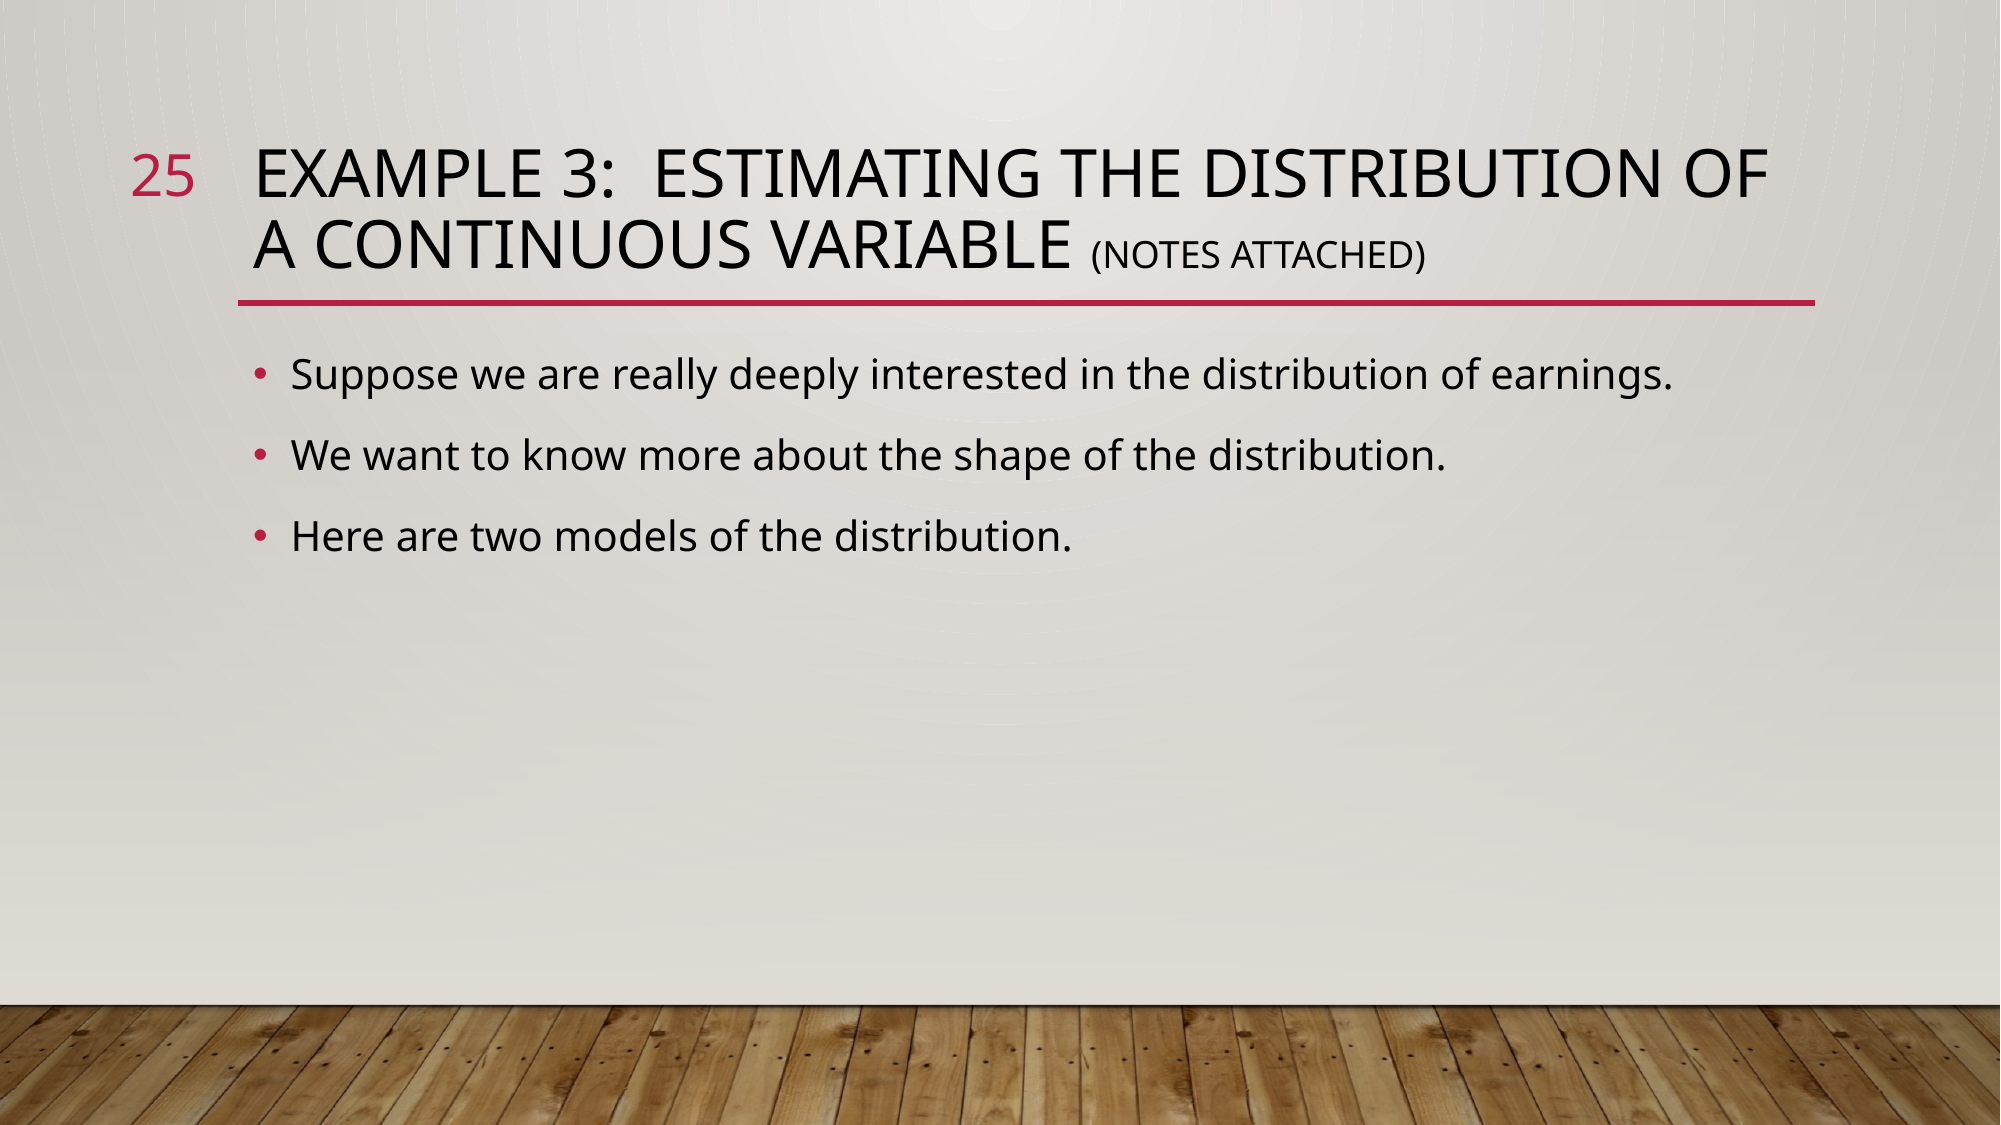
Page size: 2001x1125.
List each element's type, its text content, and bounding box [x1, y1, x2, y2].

list Suppose we are really deeply interested in the distribution of earnings. We want to know more about the shape of the distribution. Here are two models of the distribution. [238, 330, 1814, 897]
slide_number 25 [78, 131, 212, 214]
title Example 3: Estimating the distribution of a continuous variable (notes attached) [238, 131, 1814, 305]
picture [0, 1005, 2000, 1125]
